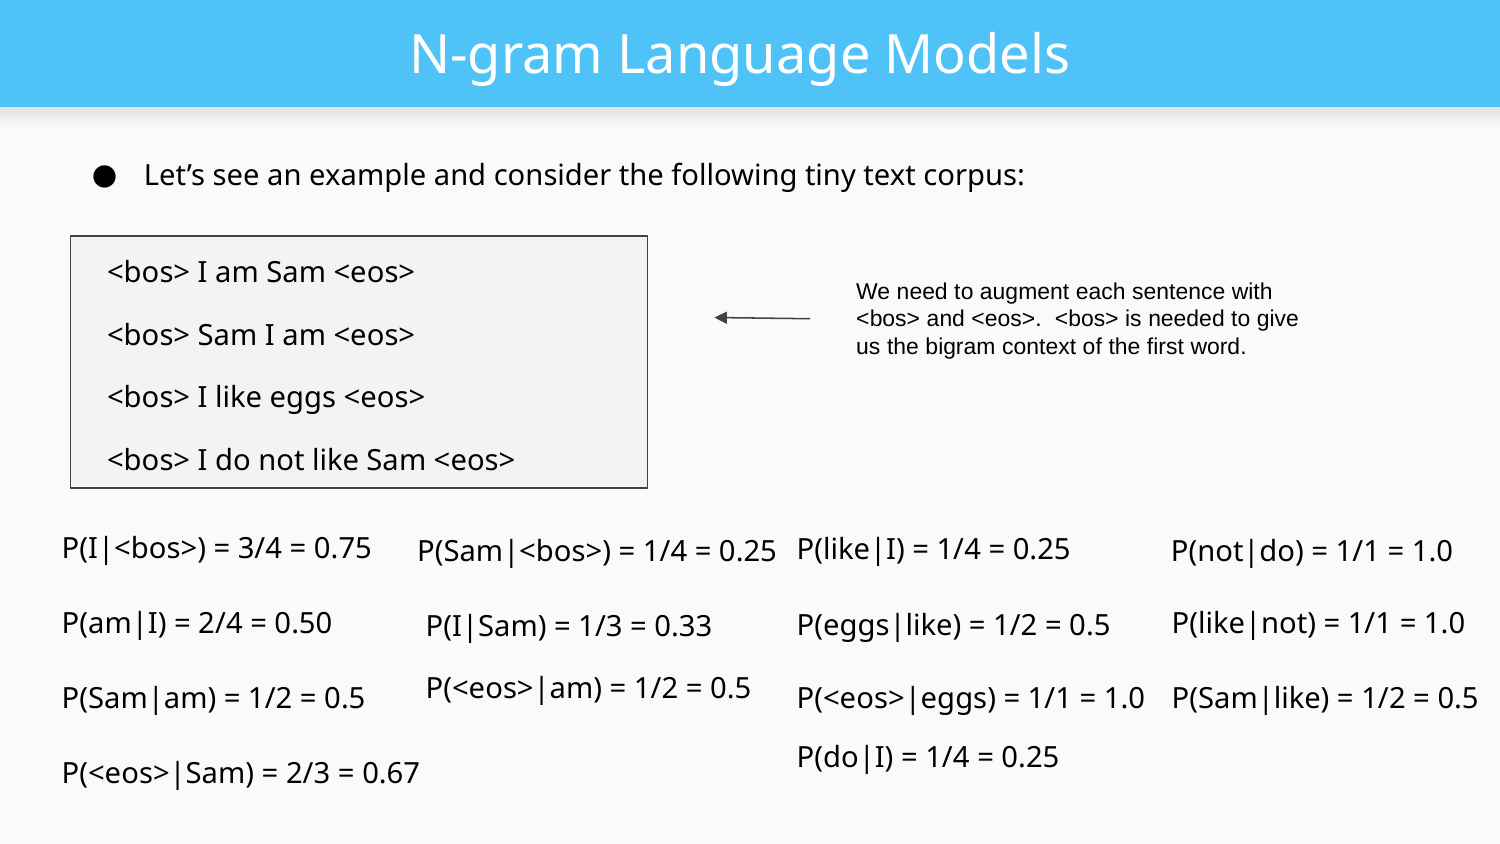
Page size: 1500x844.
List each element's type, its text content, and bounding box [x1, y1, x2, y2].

text_box P(<eos>|eggs) = 1/1 = 1.0 [781, 664, 1156, 723]
text_box <bos> I like eggs <eos> [92, 363, 632, 426]
text_box P(Sam|<bos>) = 1/4 = 0.25 [402, 517, 844, 583]
text_box <bos> I am Sam <eos> [92, 238, 454, 301]
text_box P(like|I) = 1/4 = 0.25 [781, 515, 1224, 581]
text_box P(am|I) = 2/4 = 0.50 [46, 589, 416, 655]
text_box P(I|<bos>) = 3/4 = 0.75 [46, 514, 416, 580]
text_box P(Sam|am) = 1/2 = 0.5 [46, 664, 416, 730]
text_box <bos> Sam I am <eos> [92, 301, 684, 366]
text_box P(eggs|like) = 1/2 = 0.5 [781, 590, 1224, 656]
text_box P(<eos>|am) = 1/2 = 0.5 [410, 654, 785, 720]
text_box [70, 236, 648, 489]
text_box P(not|do) = 1/1 = 1.0 [1155, 517, 1500, 582]
text_box Let’s see an example and consider the following tiny text corpus: [53, 141, 1452, 206]
text_box <bos> I do not like Sam <eos> [92, 426, 632, 491]
text_box P(do|I) = 1/4 = 0.25 [781, 723, 1224, 789]
text_box P(like|not) = 1/1 = 1.0 [1156, 589, 1500, 655]
text_box We need to augment each sentence with <bos> and <eos>. <bos> is needed to give us the bigram context of the first word. [841, 261, 1334, 374]
title N-gram Language Models [16, 2, 1464, 102]
text_box P(Sam|like) = 1/2 = 0.5 [1156, 664, 1500, 730]
text_box P(I|Sam) = 1/3 = 0.33 [410, 591, 781, 654]
text_box P(<eos>|Sam) = 2/3 = 0.67 [46, 739, 489, 805]
